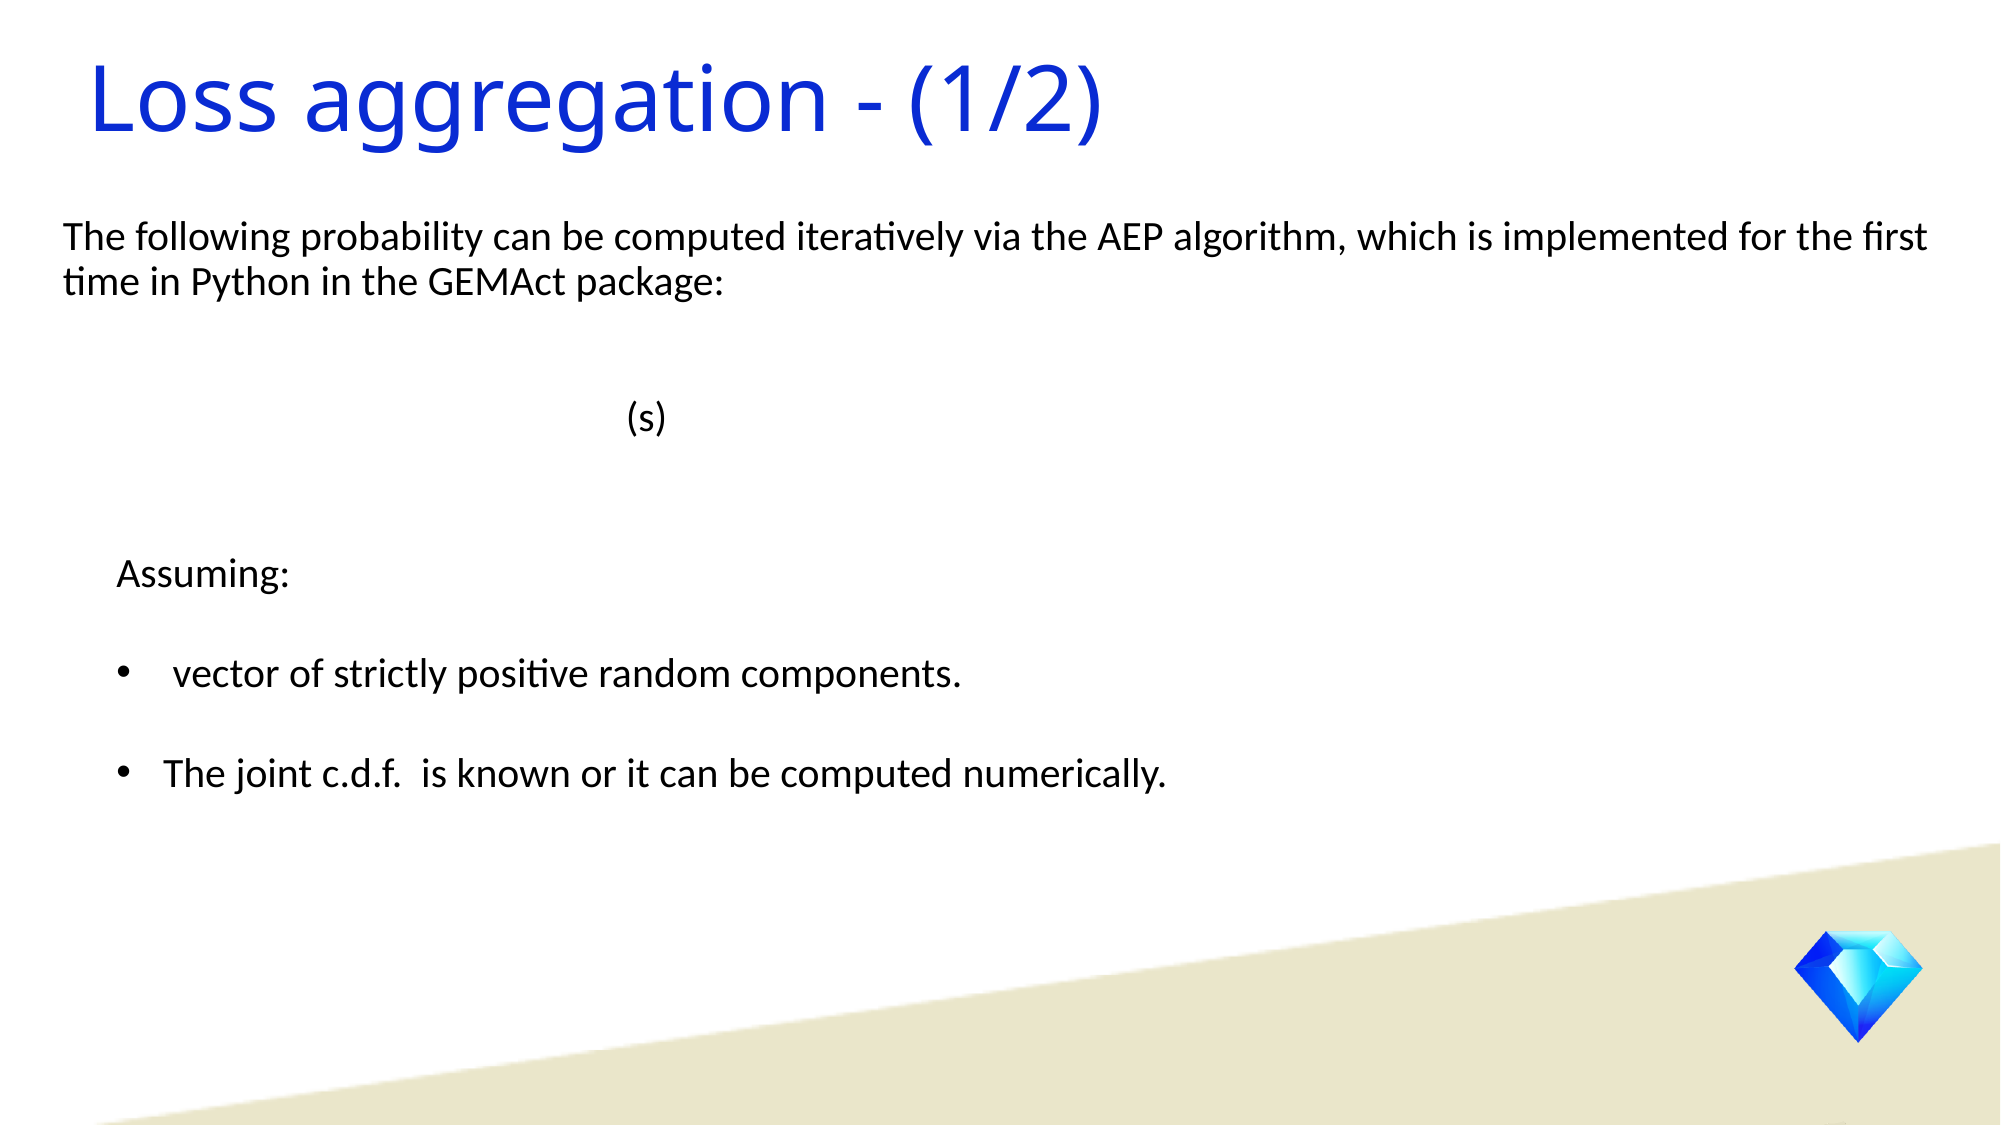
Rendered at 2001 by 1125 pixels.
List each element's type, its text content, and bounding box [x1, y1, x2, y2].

picture [0, 0, 2001, 1125]
title Loss aggregation - (1/2) [72, 32, 1394, 172]
text_box The following probability can be computed iteratively via the AEP algorithm, which is implemented for the first time in Python in the GEMAct package: [48, 207, 1952, 298]
